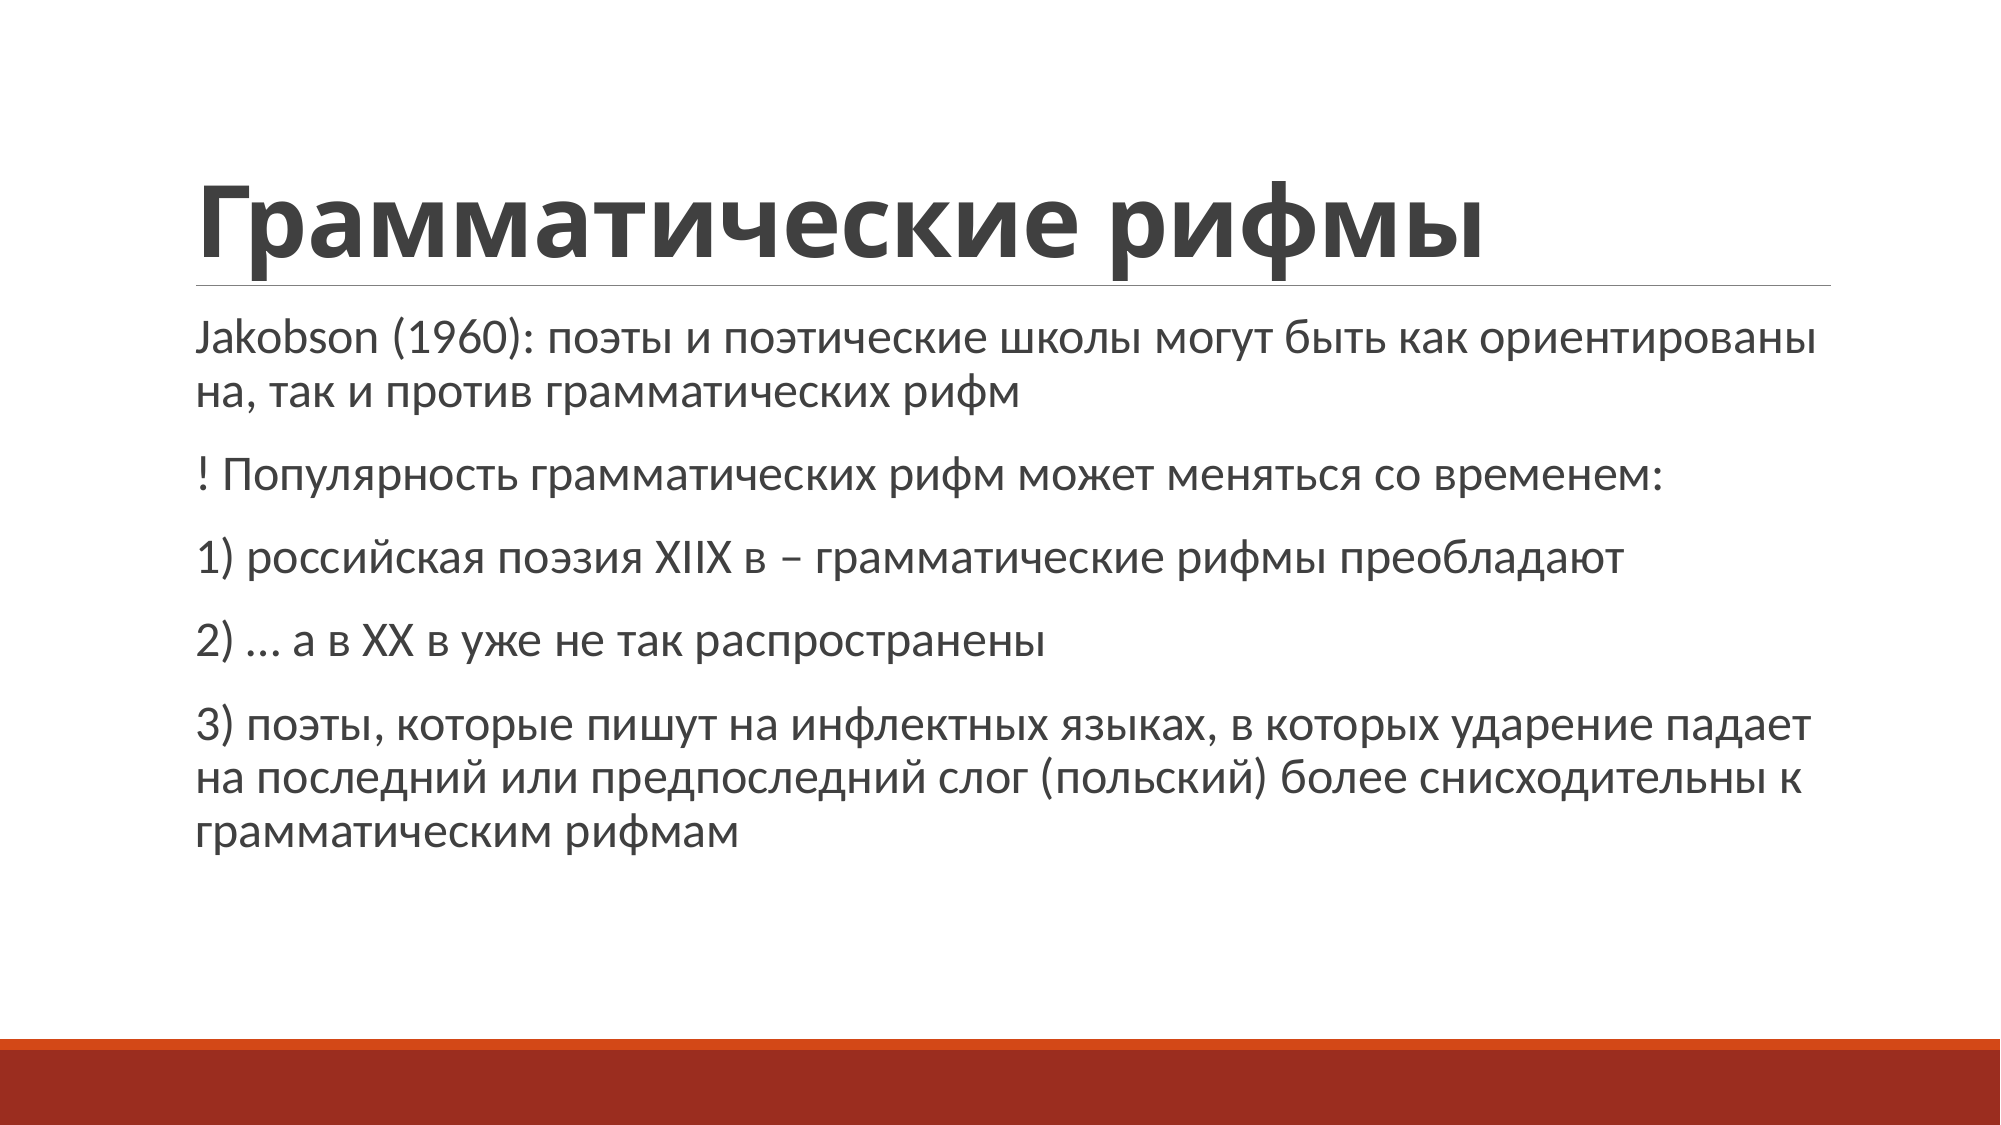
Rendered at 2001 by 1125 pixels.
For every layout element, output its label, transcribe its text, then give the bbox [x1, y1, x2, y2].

title Грамматические рифмы [180, 47, 1830, 285]
list Jakobson (1960): поэты и поэтические школы могут быть как ориентированы на, так и против грамматических рифм ! Популярность грамматических рифм может меняться со временем: 1) российская поэзия XIIX в – грамматические рифмы преобладают 2) … а в XX в уже не так распространены 3) поэты, которые пишут на инфлектных языках, в которых ударение падает на последний или предпоследний слог (польский) более снисходительны к грамматическим рифмам [180, 302, 1830, 963]
